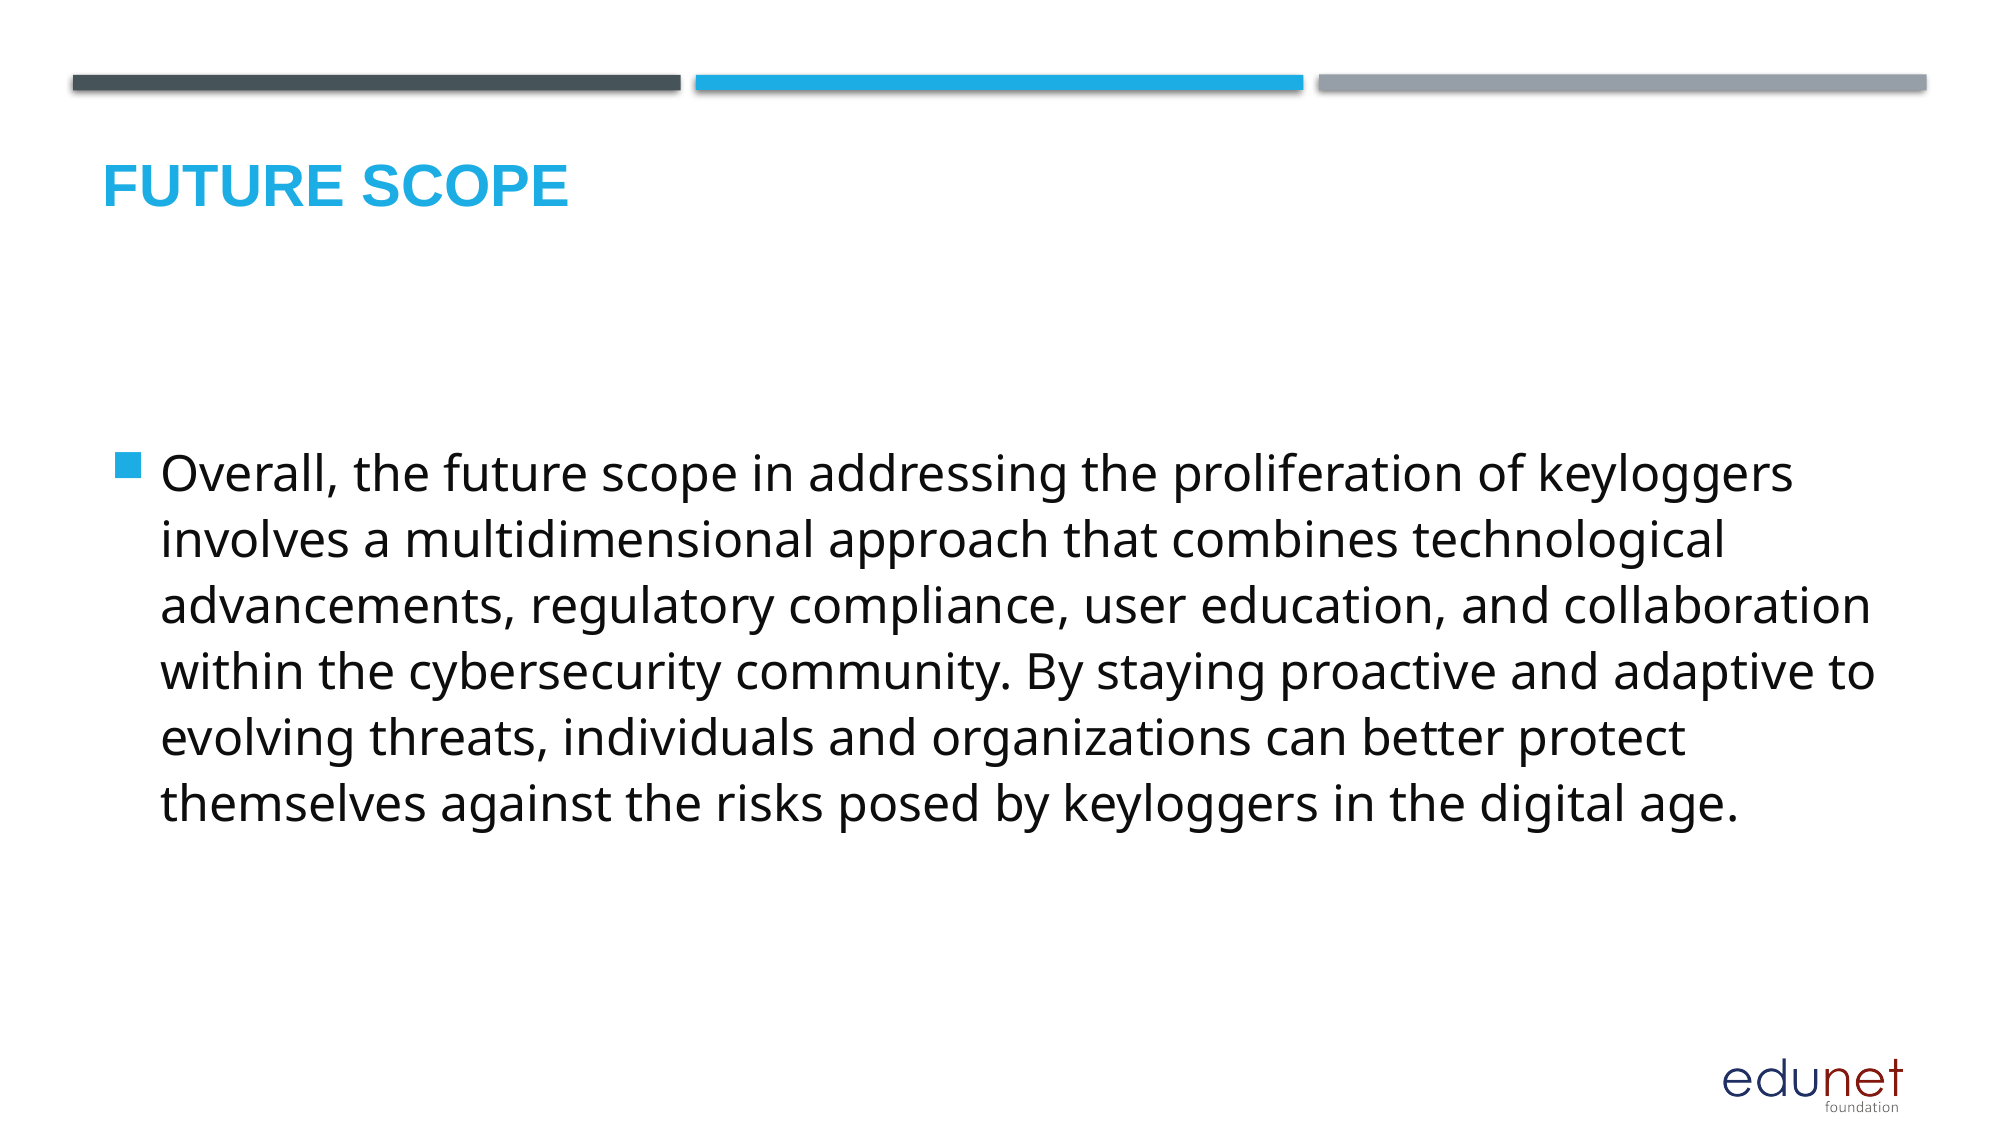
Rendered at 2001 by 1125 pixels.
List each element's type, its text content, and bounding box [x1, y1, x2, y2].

picture [1719, 1056, 1905, 1116]
text_box Future scope [87, 138, 1898, 226]
list Overall, the future scope in addressing the proliferation of keyloggers involves a multidimensional approach that combines technological advancements, regulatory compliance, user education, and collaboration within the cybersecurity community. By staying proactive and adaptive to evolving threats, individuals and organizations can better protect themselves against the risks posed by keyloggers in the digital age. [95, 213, 1905, 981]
